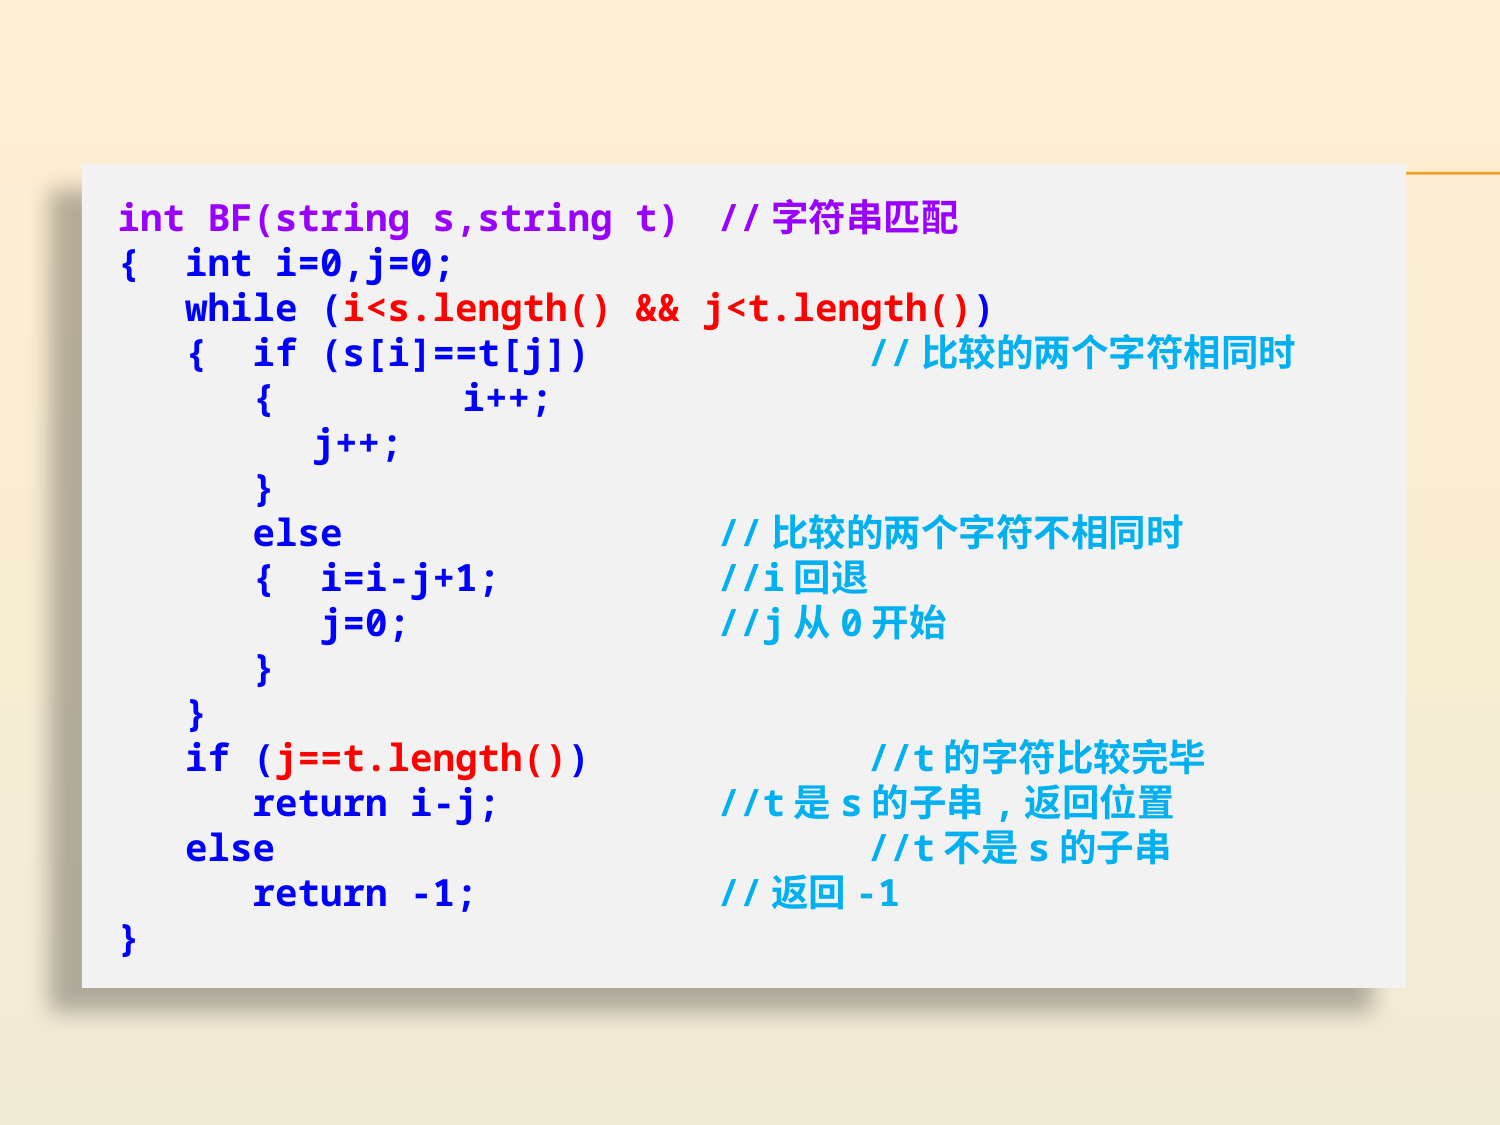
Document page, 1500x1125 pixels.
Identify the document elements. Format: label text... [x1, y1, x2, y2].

text_box int BF(string s,string t) //字符串匹配 { int i=0,j=0; while (i<s.length() && j<t.length()) { if (s[i]==t[j]) //比较的两个字符相同时 { i++; j++; } else //比较的两个字符不相同时 { i=i-j+1; //i回退 j=0; //j从0开始 } } if (j==t.length()) //t的字符比较完毕 return i-j; //t是s的子串,返回位置 else //t不是s的子串 return -1; //返回-1 } [81, 163, 1407, 989]
